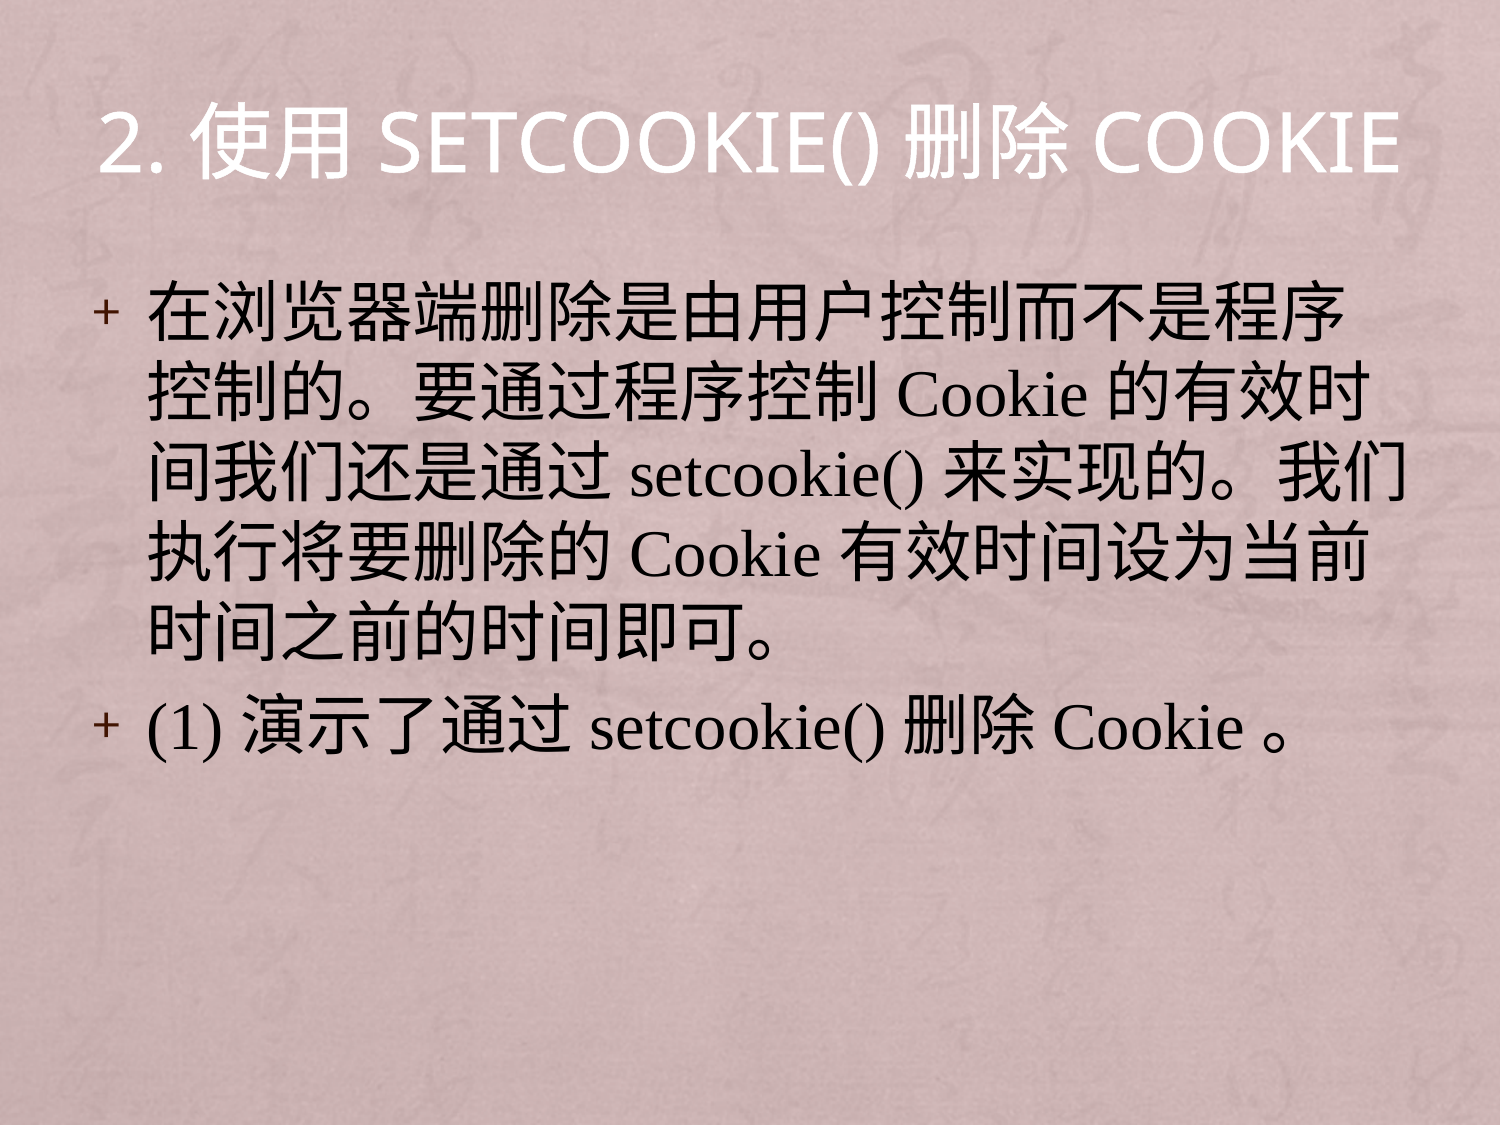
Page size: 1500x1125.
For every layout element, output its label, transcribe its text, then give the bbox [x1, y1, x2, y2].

title 2.使用setcookie()删除Cookie [75, 45, 1425, 233]
list 在浏览器端删除是由用户控制而不是程序控制的。要通过程序控制Cookie的有效时间我们还是通过setcookie()来实现的。我们执行将要删除的Cookie有效时间设为当前时间之前的时间即可。 (1)演示了通过setcookie()删除Cookie。 [75, 262, 1425, 1038]
